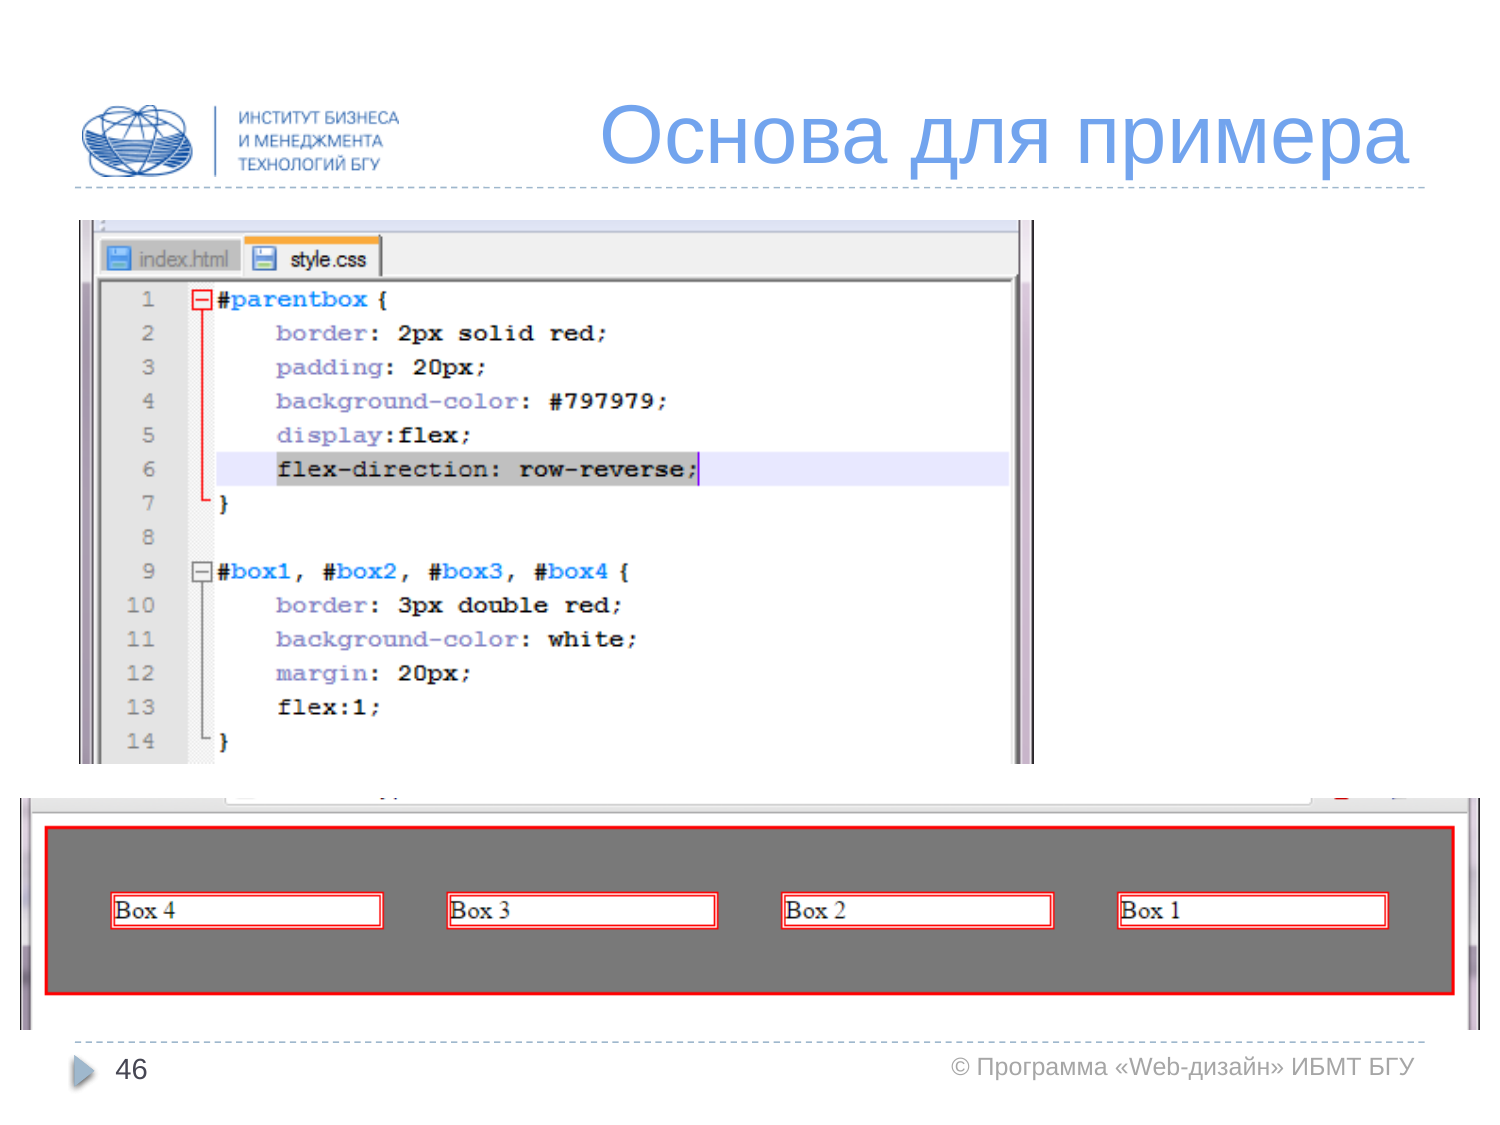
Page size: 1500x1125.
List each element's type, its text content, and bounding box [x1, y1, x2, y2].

picture [19, 798, 1480, 1030]
title Основа для примера [75, 37, 1425, 188]
slide_number 46 [100, 1043, 426, 1103]
picture [79, 220, 1034, 765]
